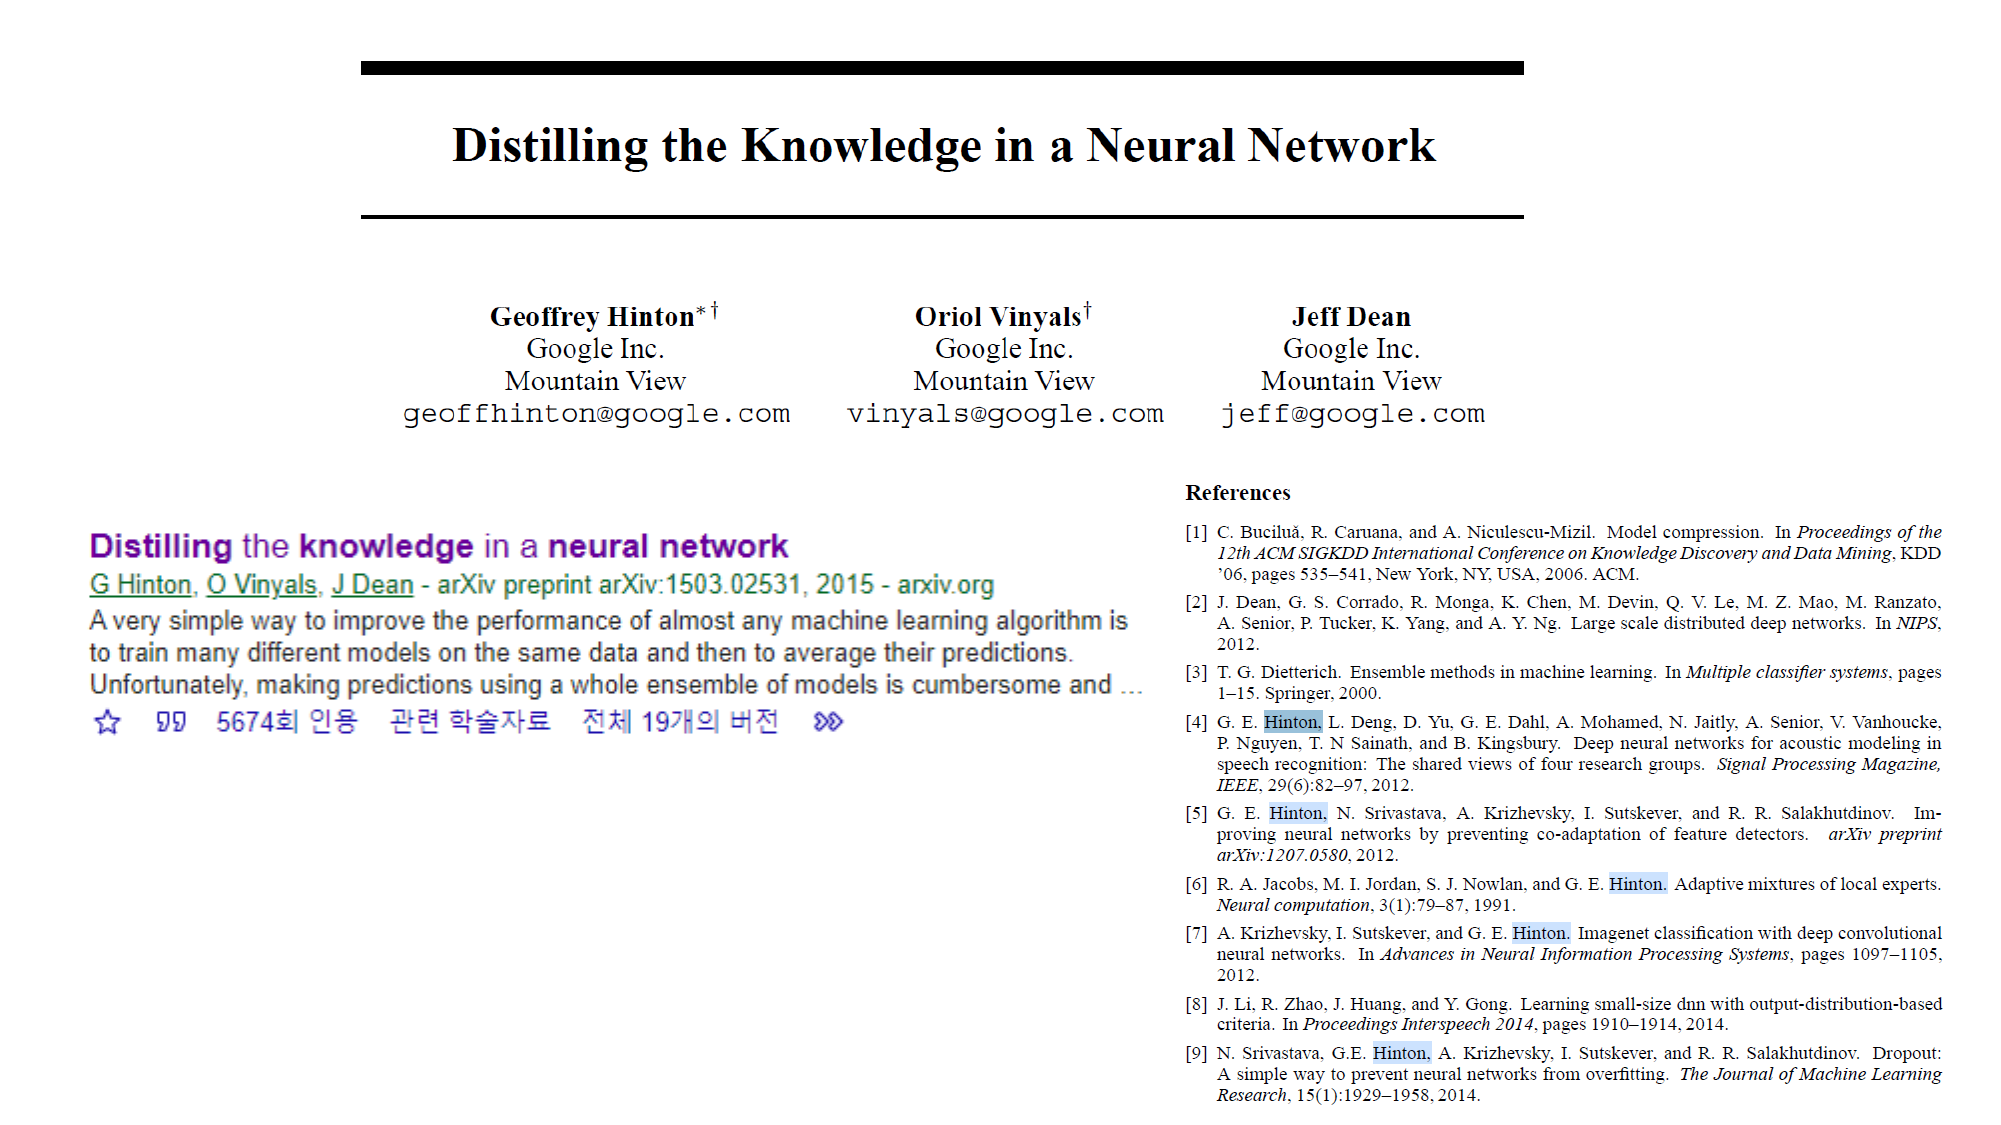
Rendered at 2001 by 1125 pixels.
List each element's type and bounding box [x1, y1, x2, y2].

picture [74, 480, 1956, 1116]
picture [358, 56, 1532, 434]
